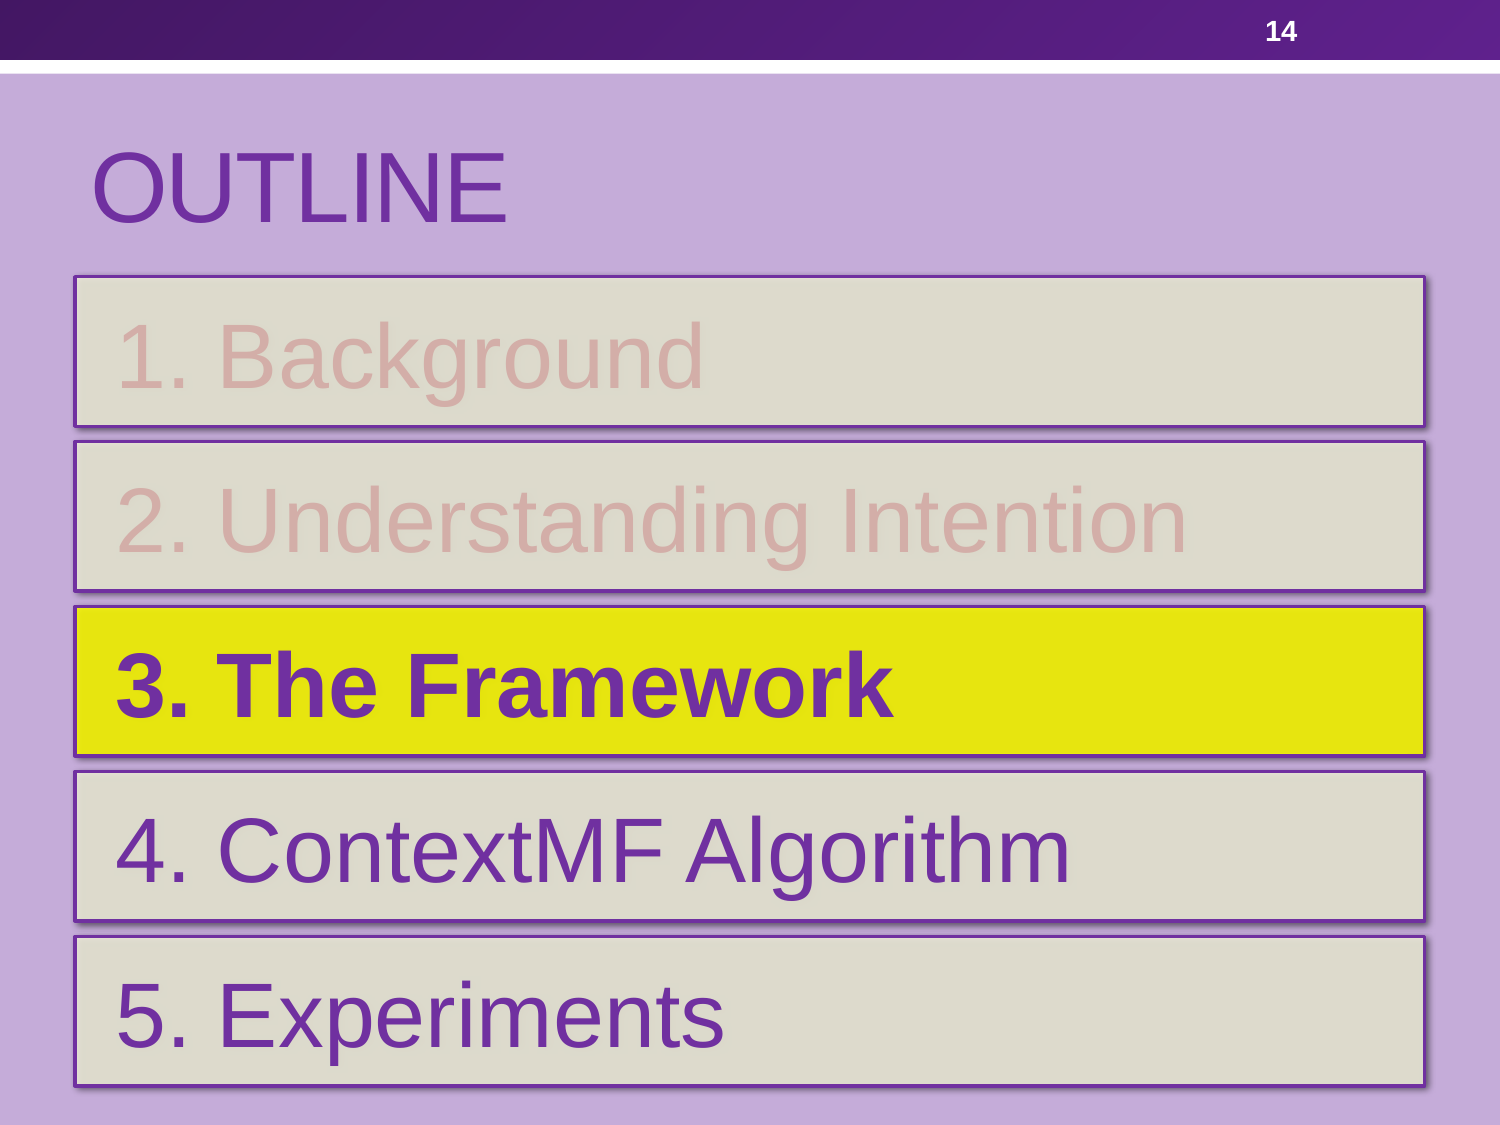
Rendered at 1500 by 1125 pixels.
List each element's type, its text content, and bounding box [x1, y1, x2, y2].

text_box 5. Experiments [74, 936, 1426, 1087]
text_box 4. ContextMF Algorithm [74, 771, 1426, 922]
text_box 3. The Framework [74, 606, 1426, 757]
slide_number 14 [1250, 3, 1425, 57]
text_box 1. Background [74, 276, 1426, 427]
text_box 2. Understanding Intention [74, 441, 1426, 592]
title Outline [75, 87, 1425, 250]
